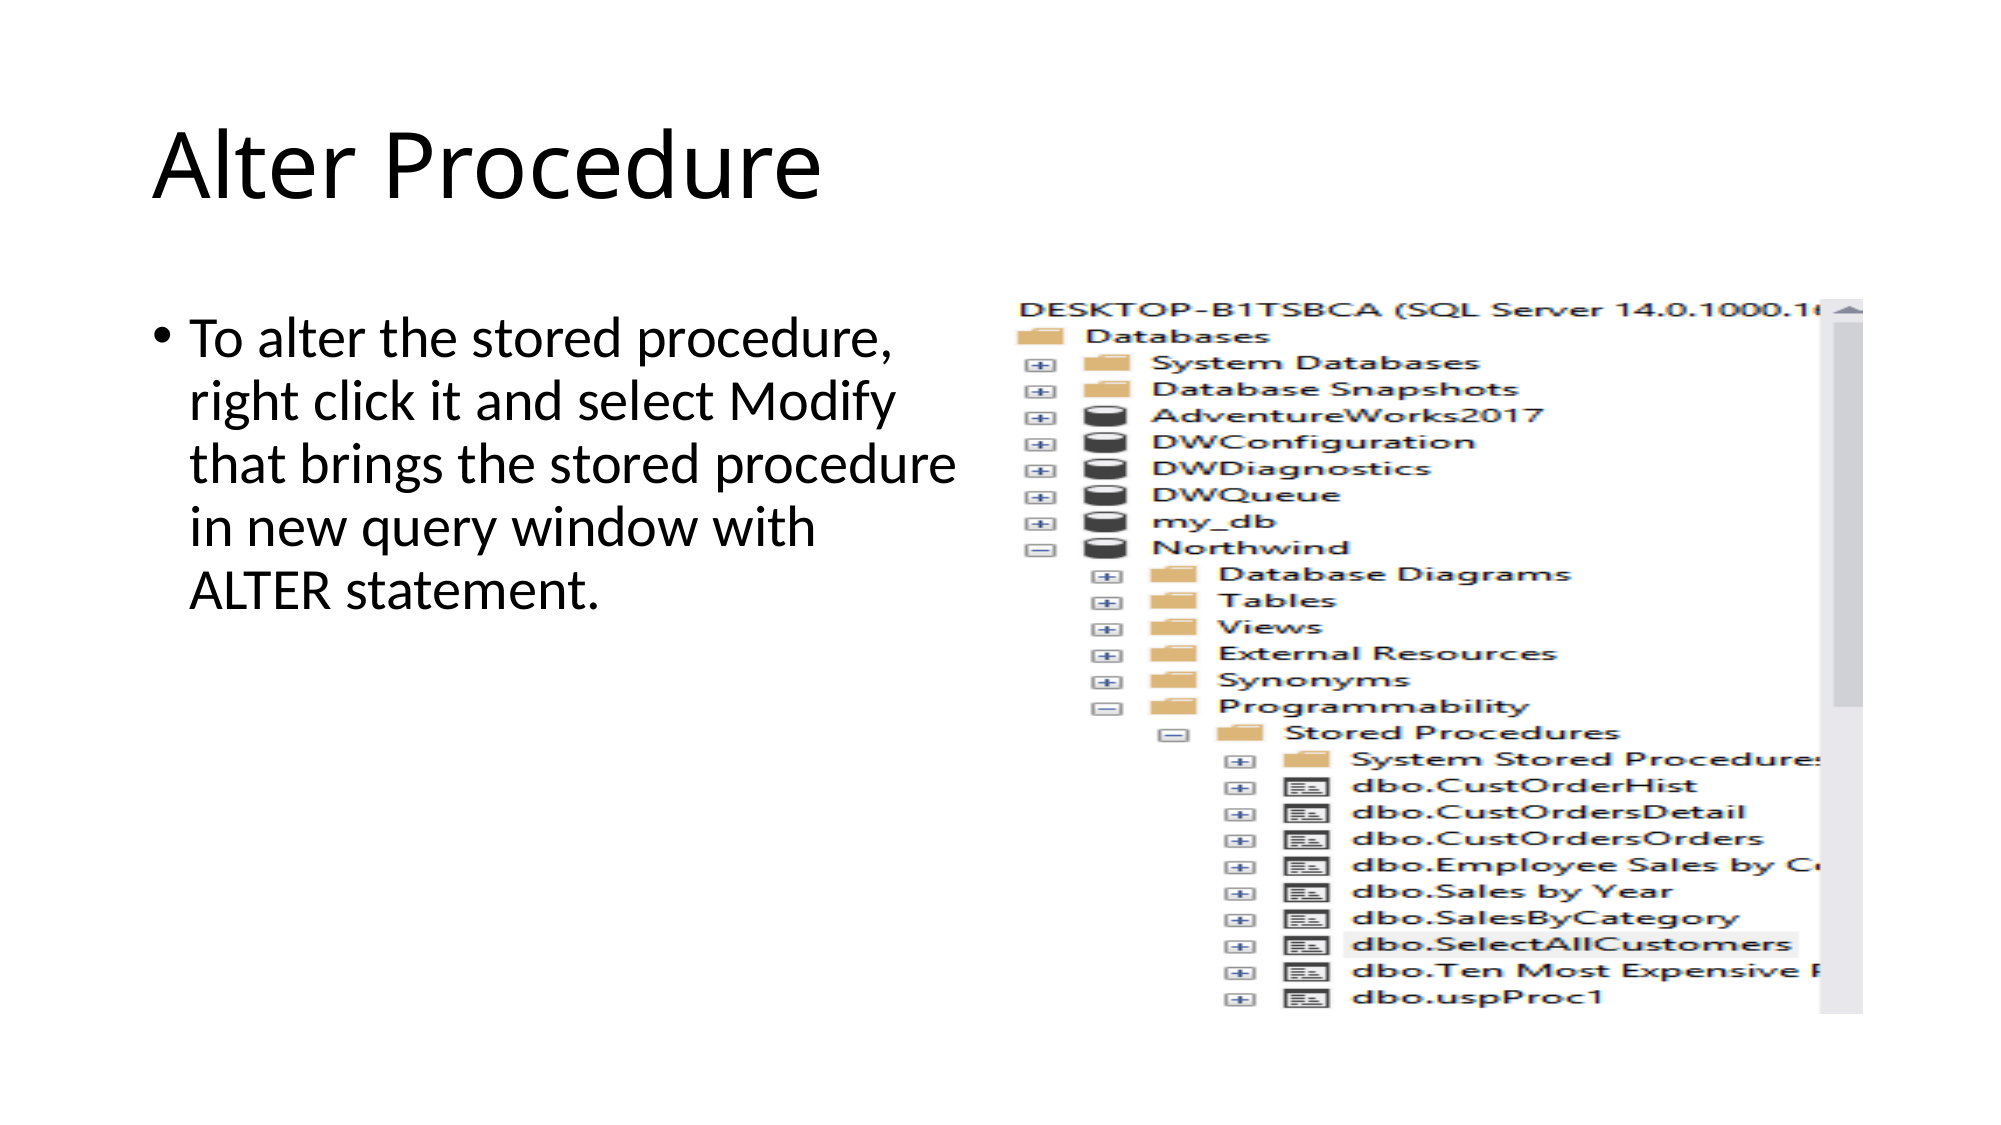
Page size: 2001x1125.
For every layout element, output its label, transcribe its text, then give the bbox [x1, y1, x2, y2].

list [1005, 299, 1863, 1014]
list To alter the stored procedure, right click it and select Modify that brings the stored procedure in new query window with ALTER statement. [137, 299, 988, 1014]
title Alter Procedure [137, 59, 1863, 278]
